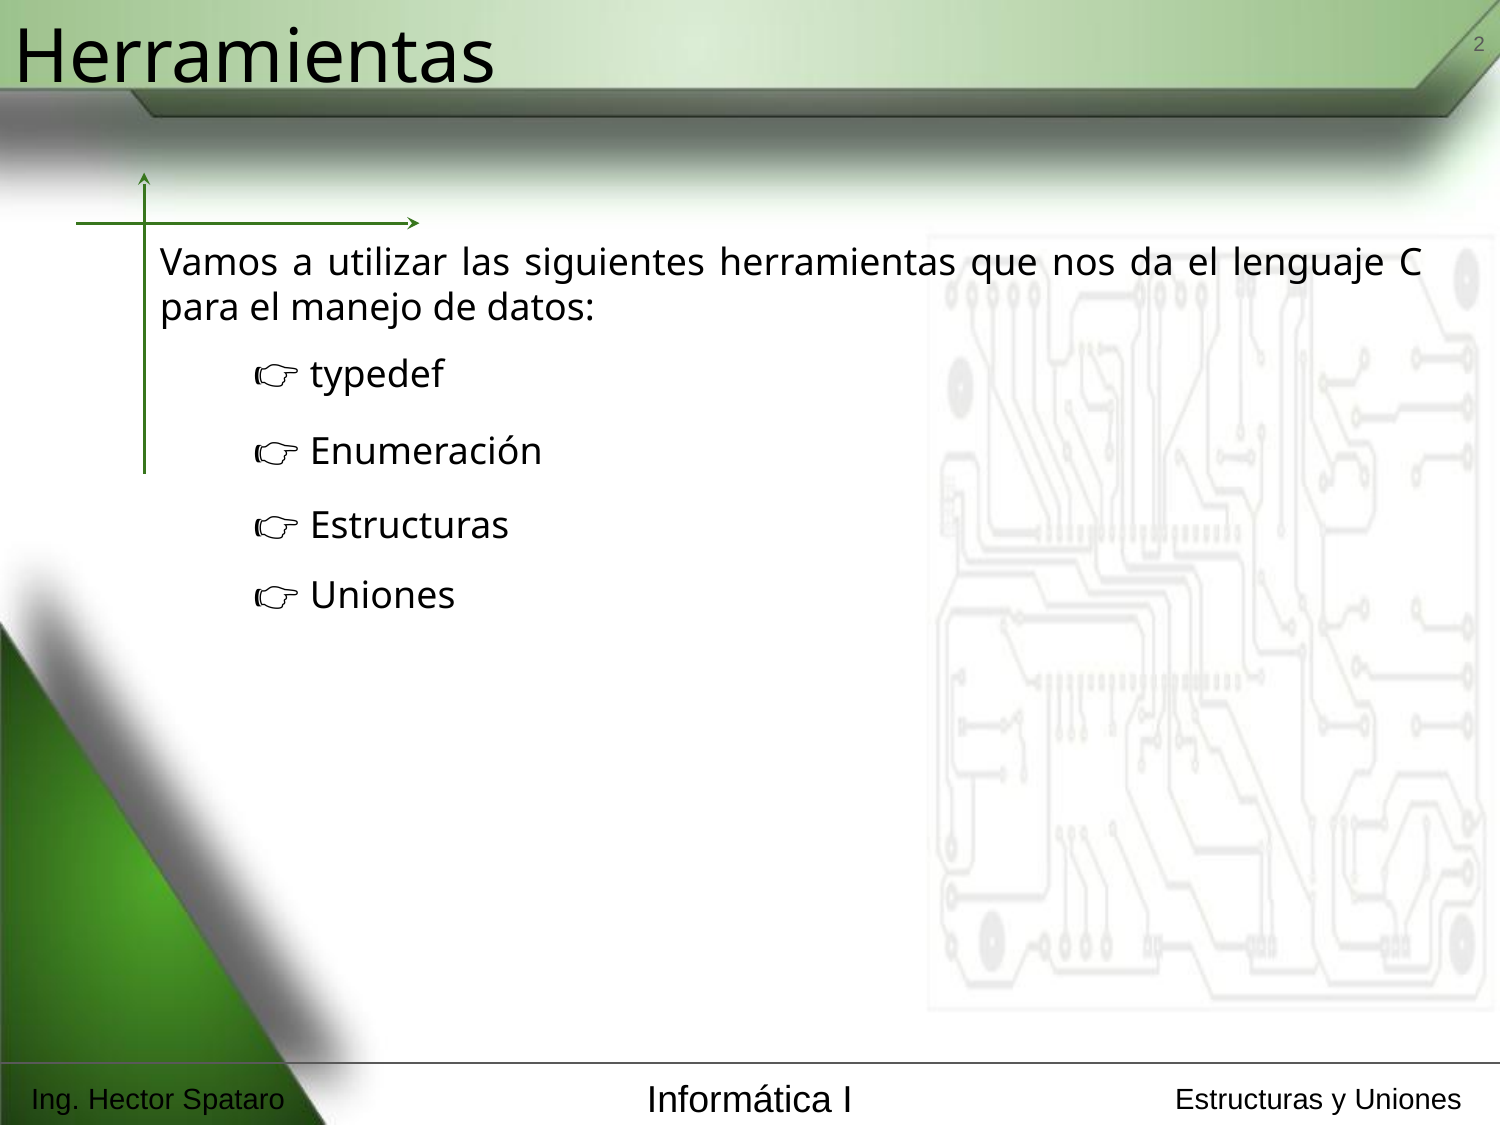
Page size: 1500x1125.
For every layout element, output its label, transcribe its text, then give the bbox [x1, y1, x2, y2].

text_box Enumeración [144, 412, 1439, 486]
text_box typedef [149, 334, 1439, 406]
picture [0, 1064, 1500, 1125]
text_box Informática I [602, 1071, 898, 1125]
picture [0, 105, 1500, 1062]
text_box Ing. Hector Spataro [16, 1071, 312, 1125]
text_box Herramientas [0, 0, 1500, 105]
text_box Estructuras y Uniones [1035, 1071, 1478, 1125]
text_box Vamos a utilizar las siguientes herramientas que nos da el lenguaje C para el manejo de datos: [149, 222, 1439, 334]
text_box Uniones [144, 556, 1439, 655]
text_box Estructuras [144, 486, 1439, 556]
